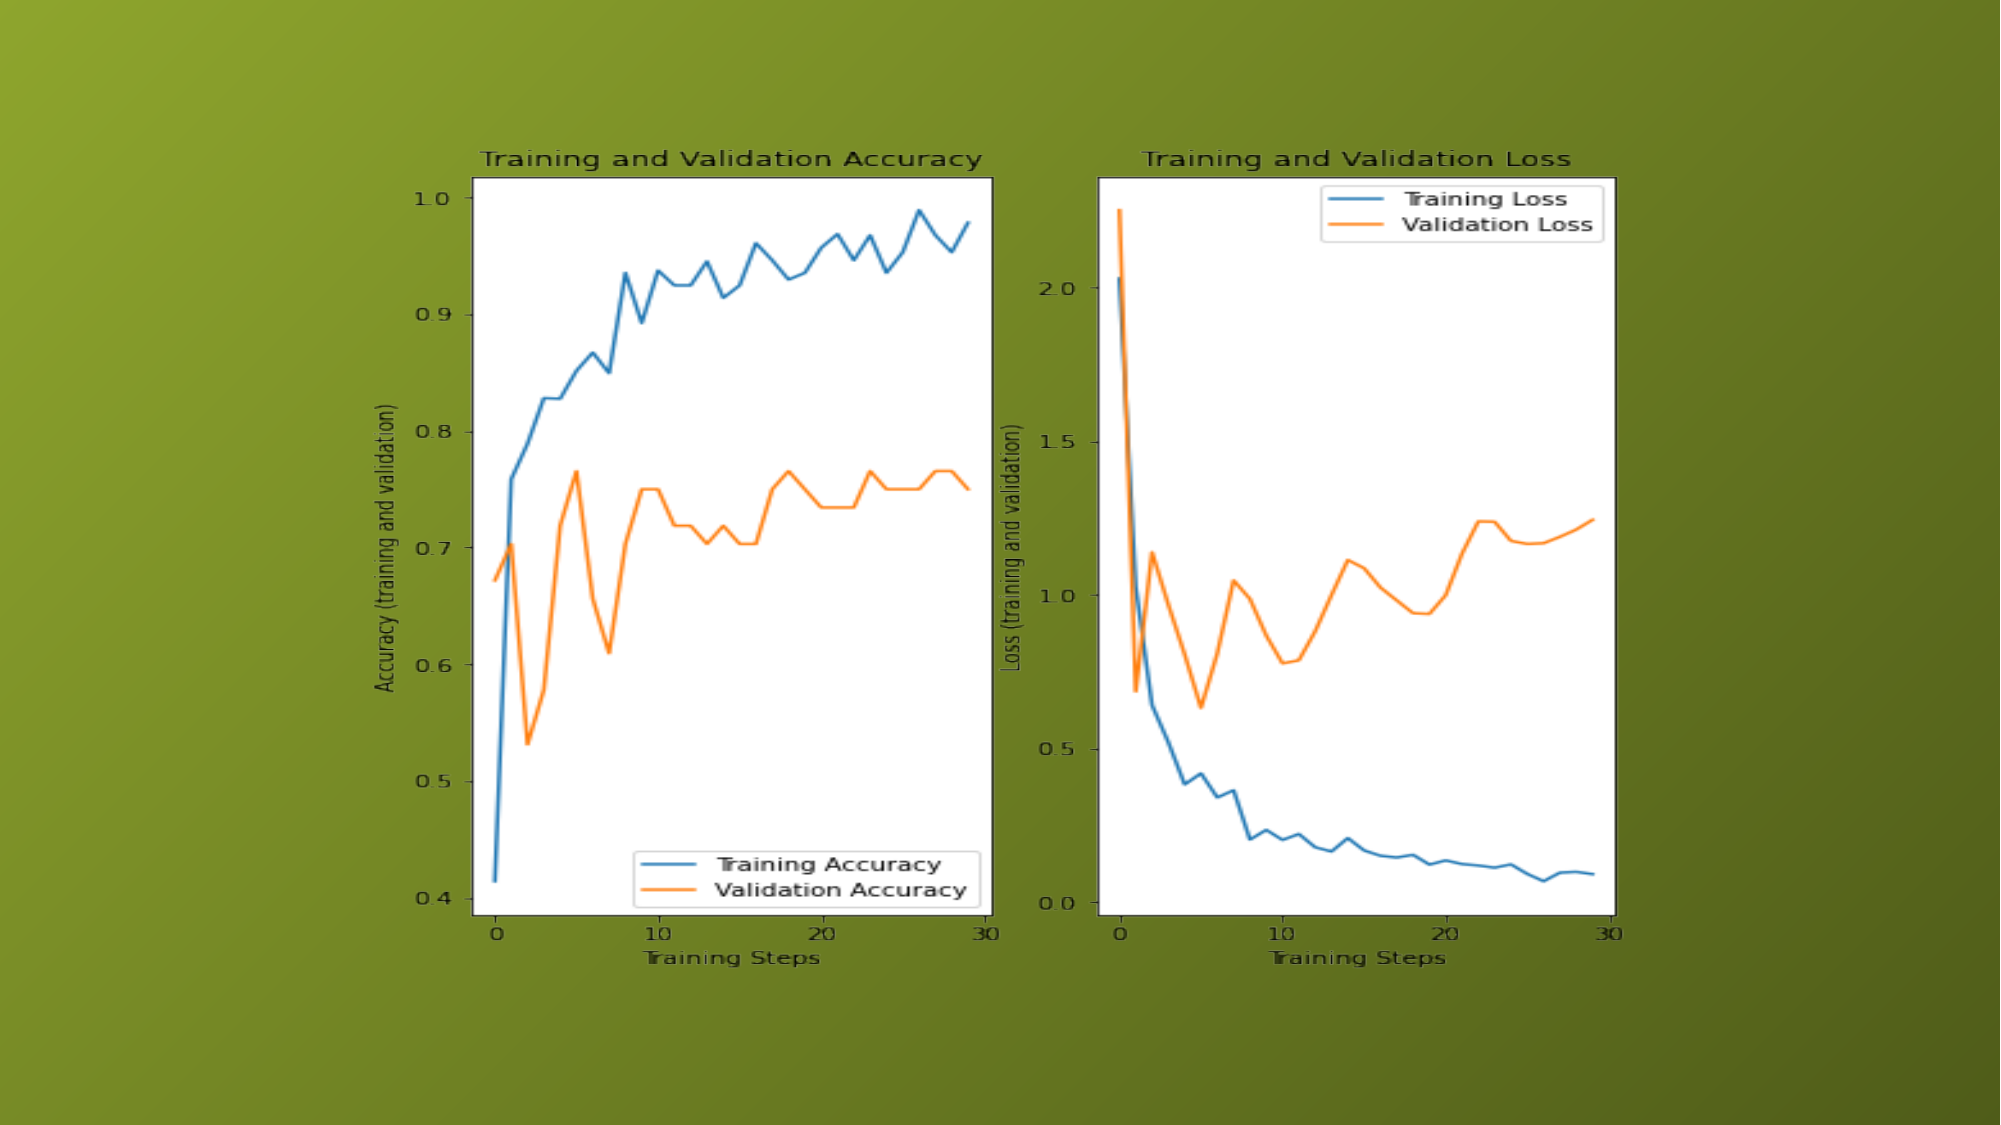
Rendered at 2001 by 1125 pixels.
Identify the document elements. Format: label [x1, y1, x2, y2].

picture [359, 138, 1644, 980]
